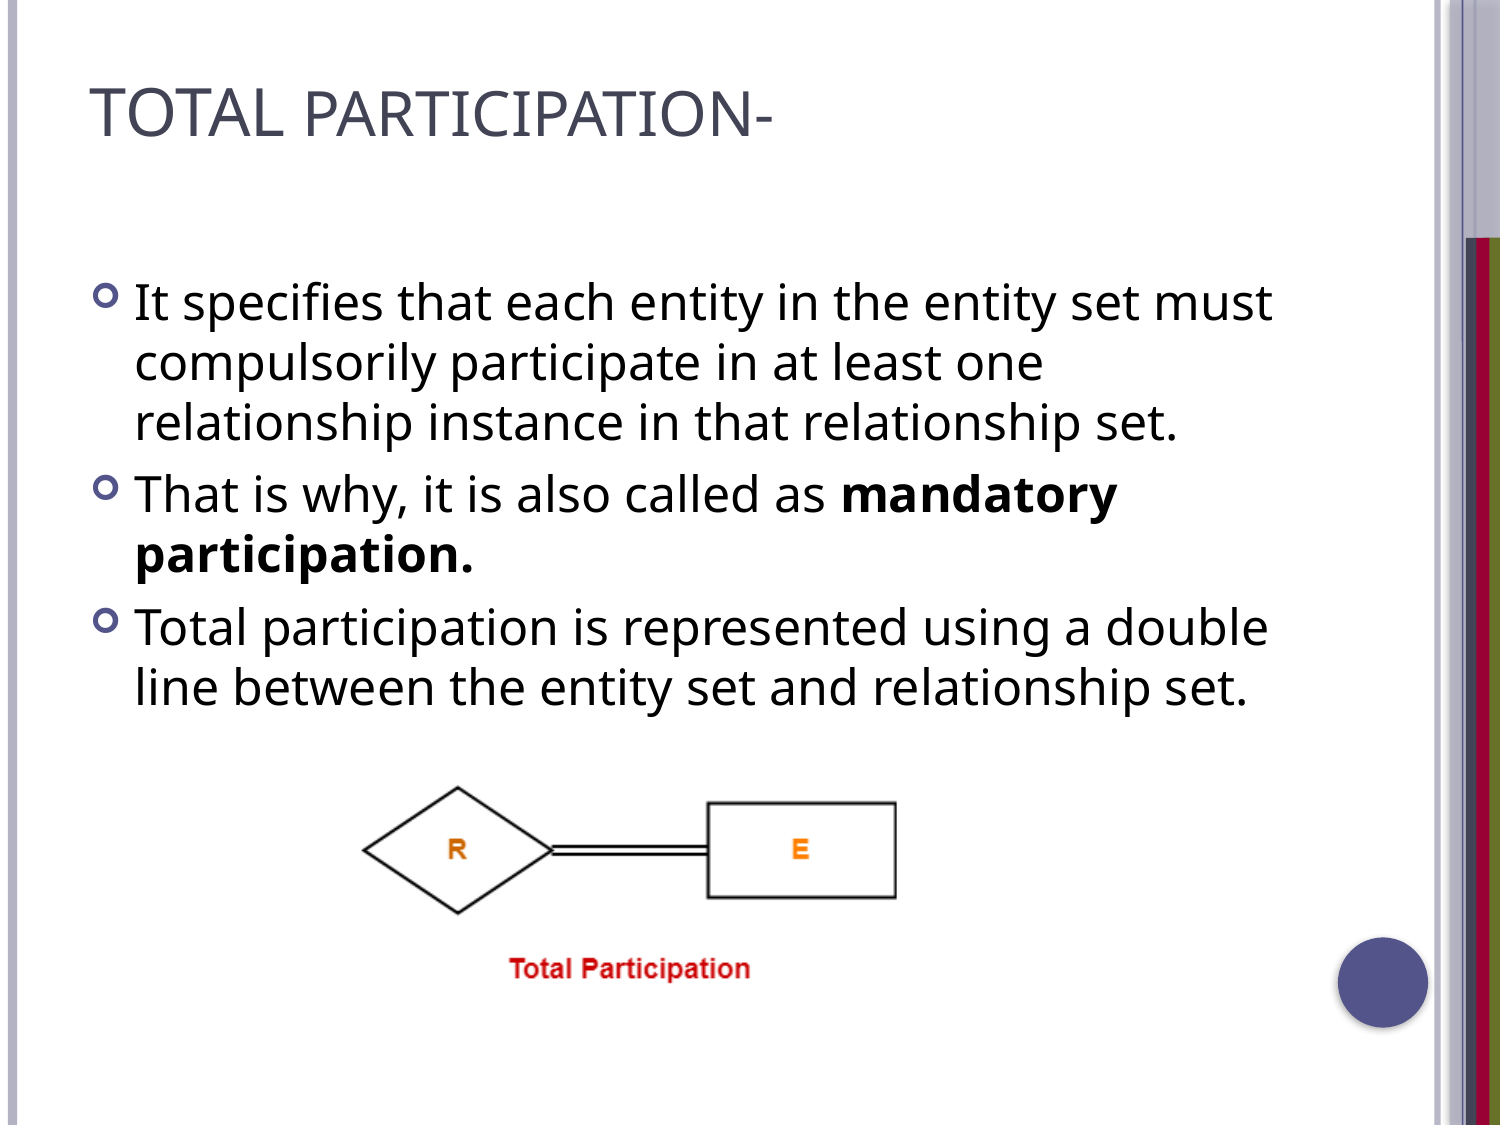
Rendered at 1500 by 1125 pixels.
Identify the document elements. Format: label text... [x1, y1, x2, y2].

list It specifies that each entity in the entity set must compulsorily participate in at least one relationship instance in that relationship set. That is why, it is also called as mandatory participation. Total participation is represented using a double line between the entity set and relationship set. [74, 262, 1301, 1063]
picture [311, 761, 1009, 999]
title Total Participation- [75, 45, 1300, 233]
